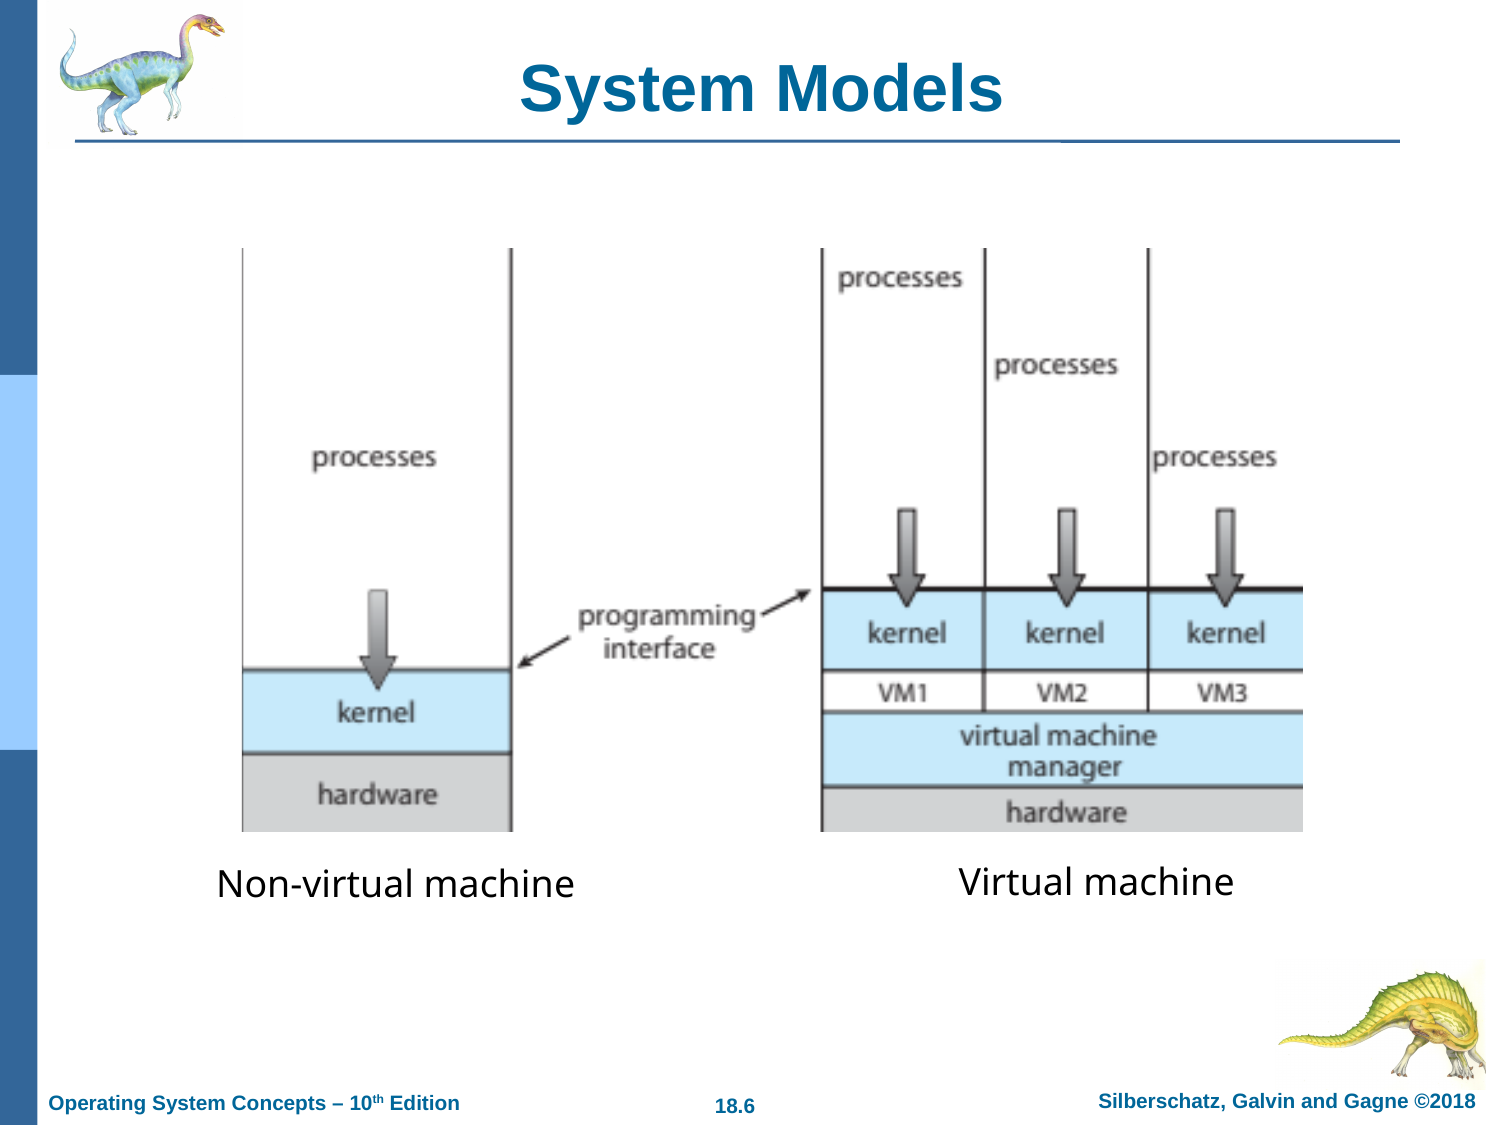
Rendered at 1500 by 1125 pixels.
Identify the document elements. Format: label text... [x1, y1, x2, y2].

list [241, 247, 1304, 833]
title System Models [116, 37, 1409, 133]
text_box Non-virtual machine [162, 853, 657, 913]
text_box Virtual machine [894, 850, 1357, 911]
picture [46, 0, 243, 149]
picture [1275, 959, 1486, 1090]
